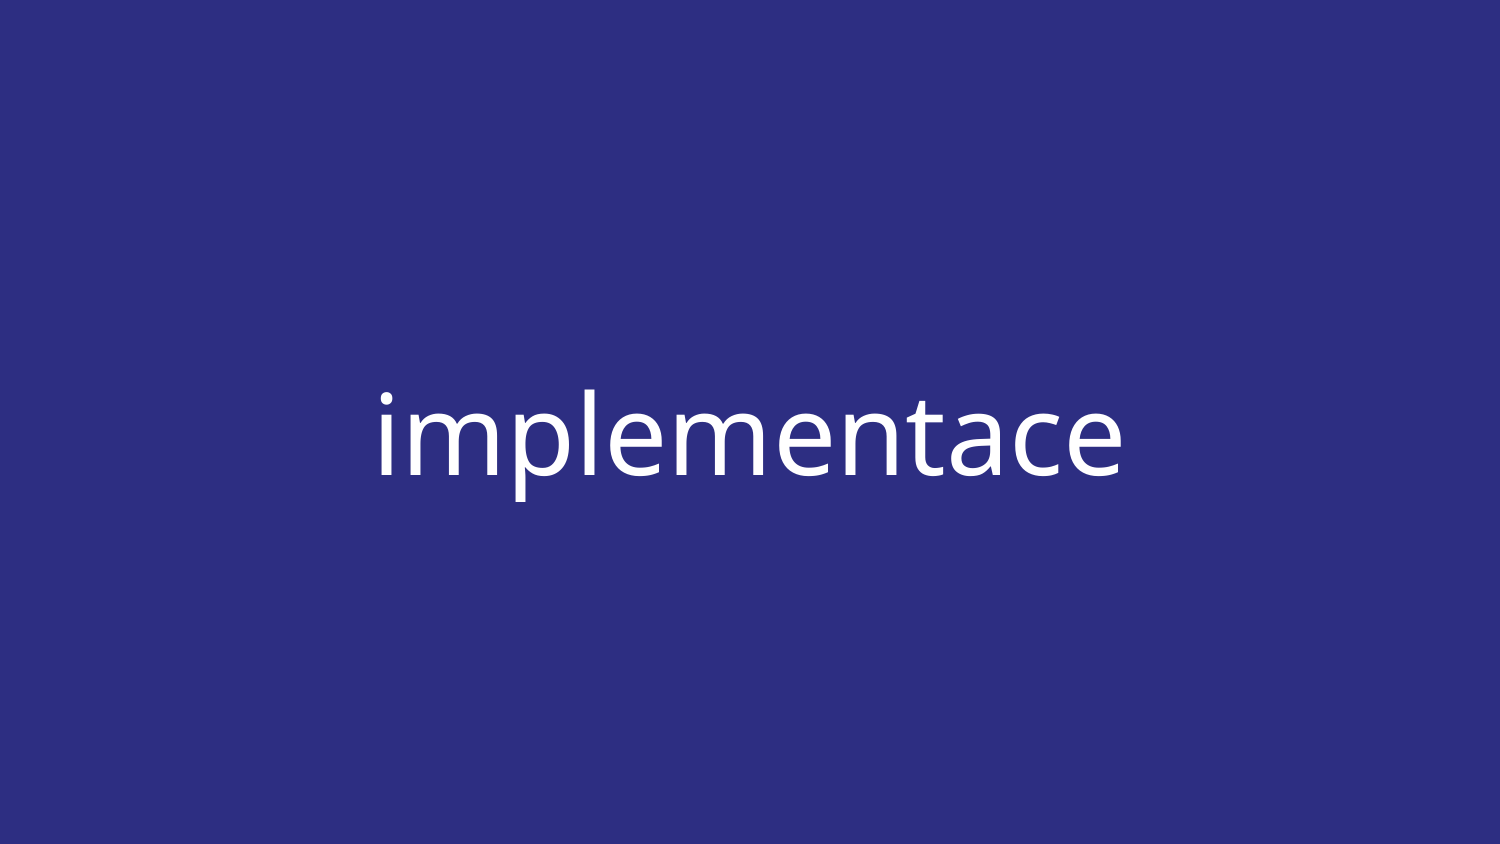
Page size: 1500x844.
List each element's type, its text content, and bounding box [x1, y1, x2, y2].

title implementace [132, 168, 1367, 709]
